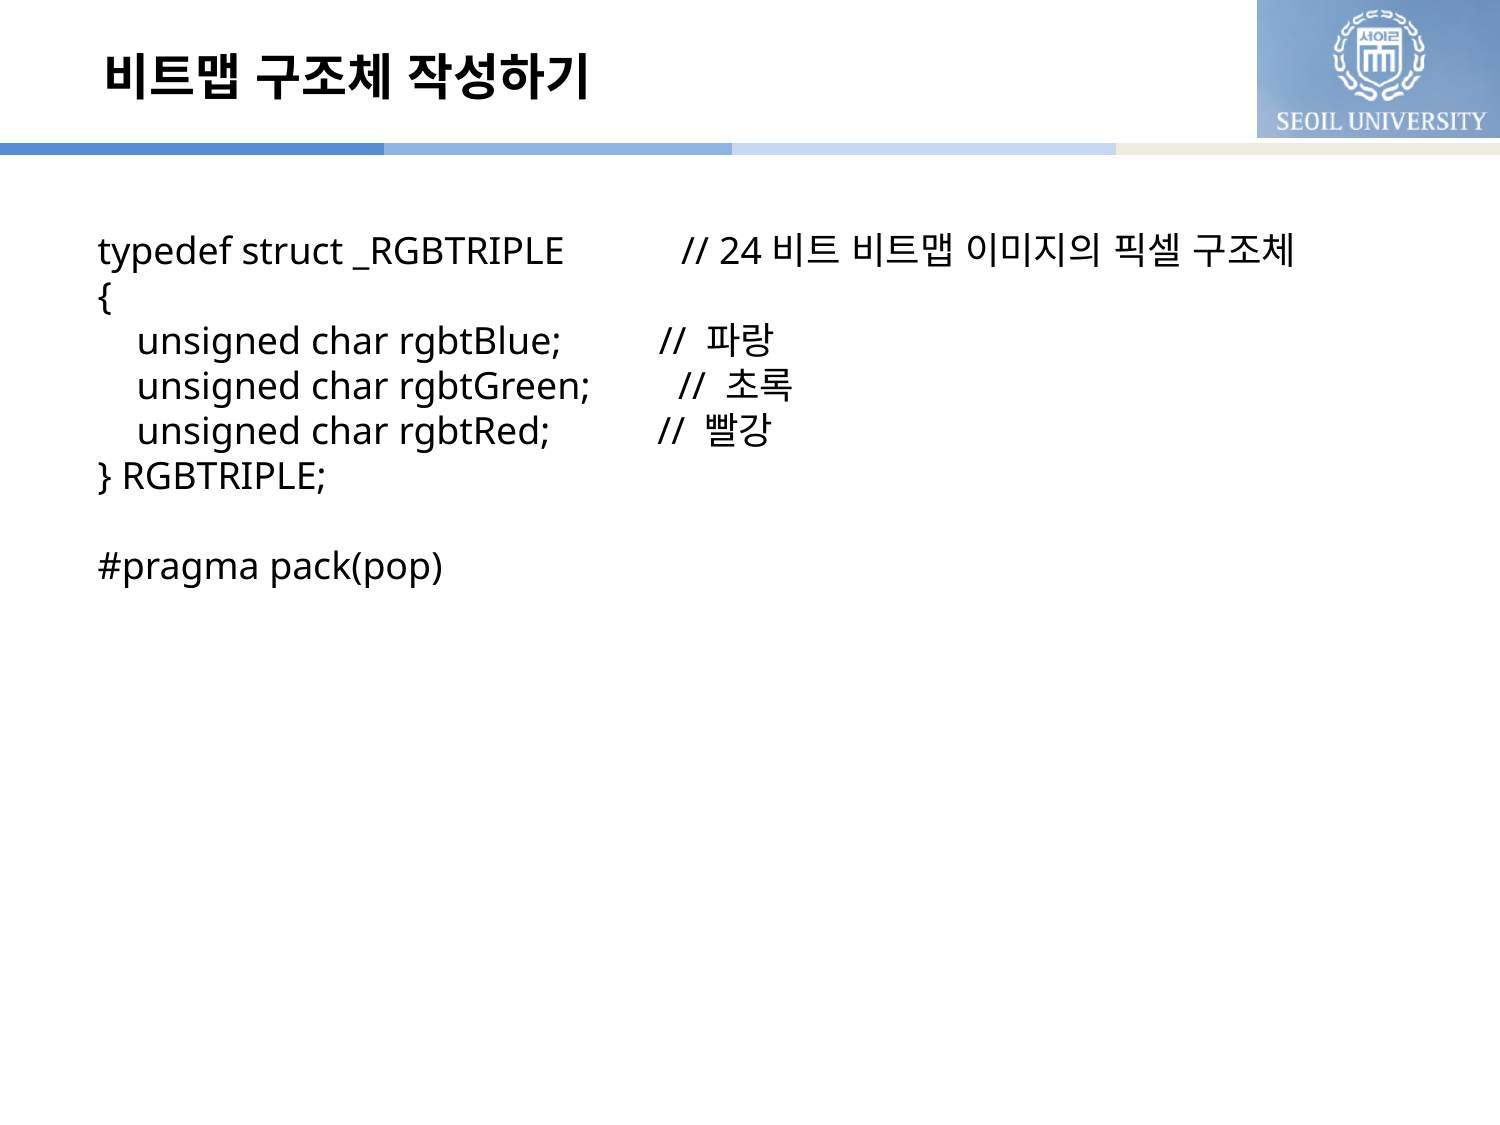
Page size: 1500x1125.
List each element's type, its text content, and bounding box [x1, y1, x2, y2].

text_box typedef struct _RGBTRIPLE // 24비트 비트맵 이미지의 픽셀 구조체 { unsigned char rgbtBlue; // 파랑 unsigned char rgbtGreen; // 초록 unsigned char rgbtRed; // 빨강 } RGBTRIPLE; #pragma pack(pop) [82, 219, 1394, 595]
picture [1257, 0, 1500, 138]
title 비트맵 구조체 작성하기 [88, 30, 1330, 121]
